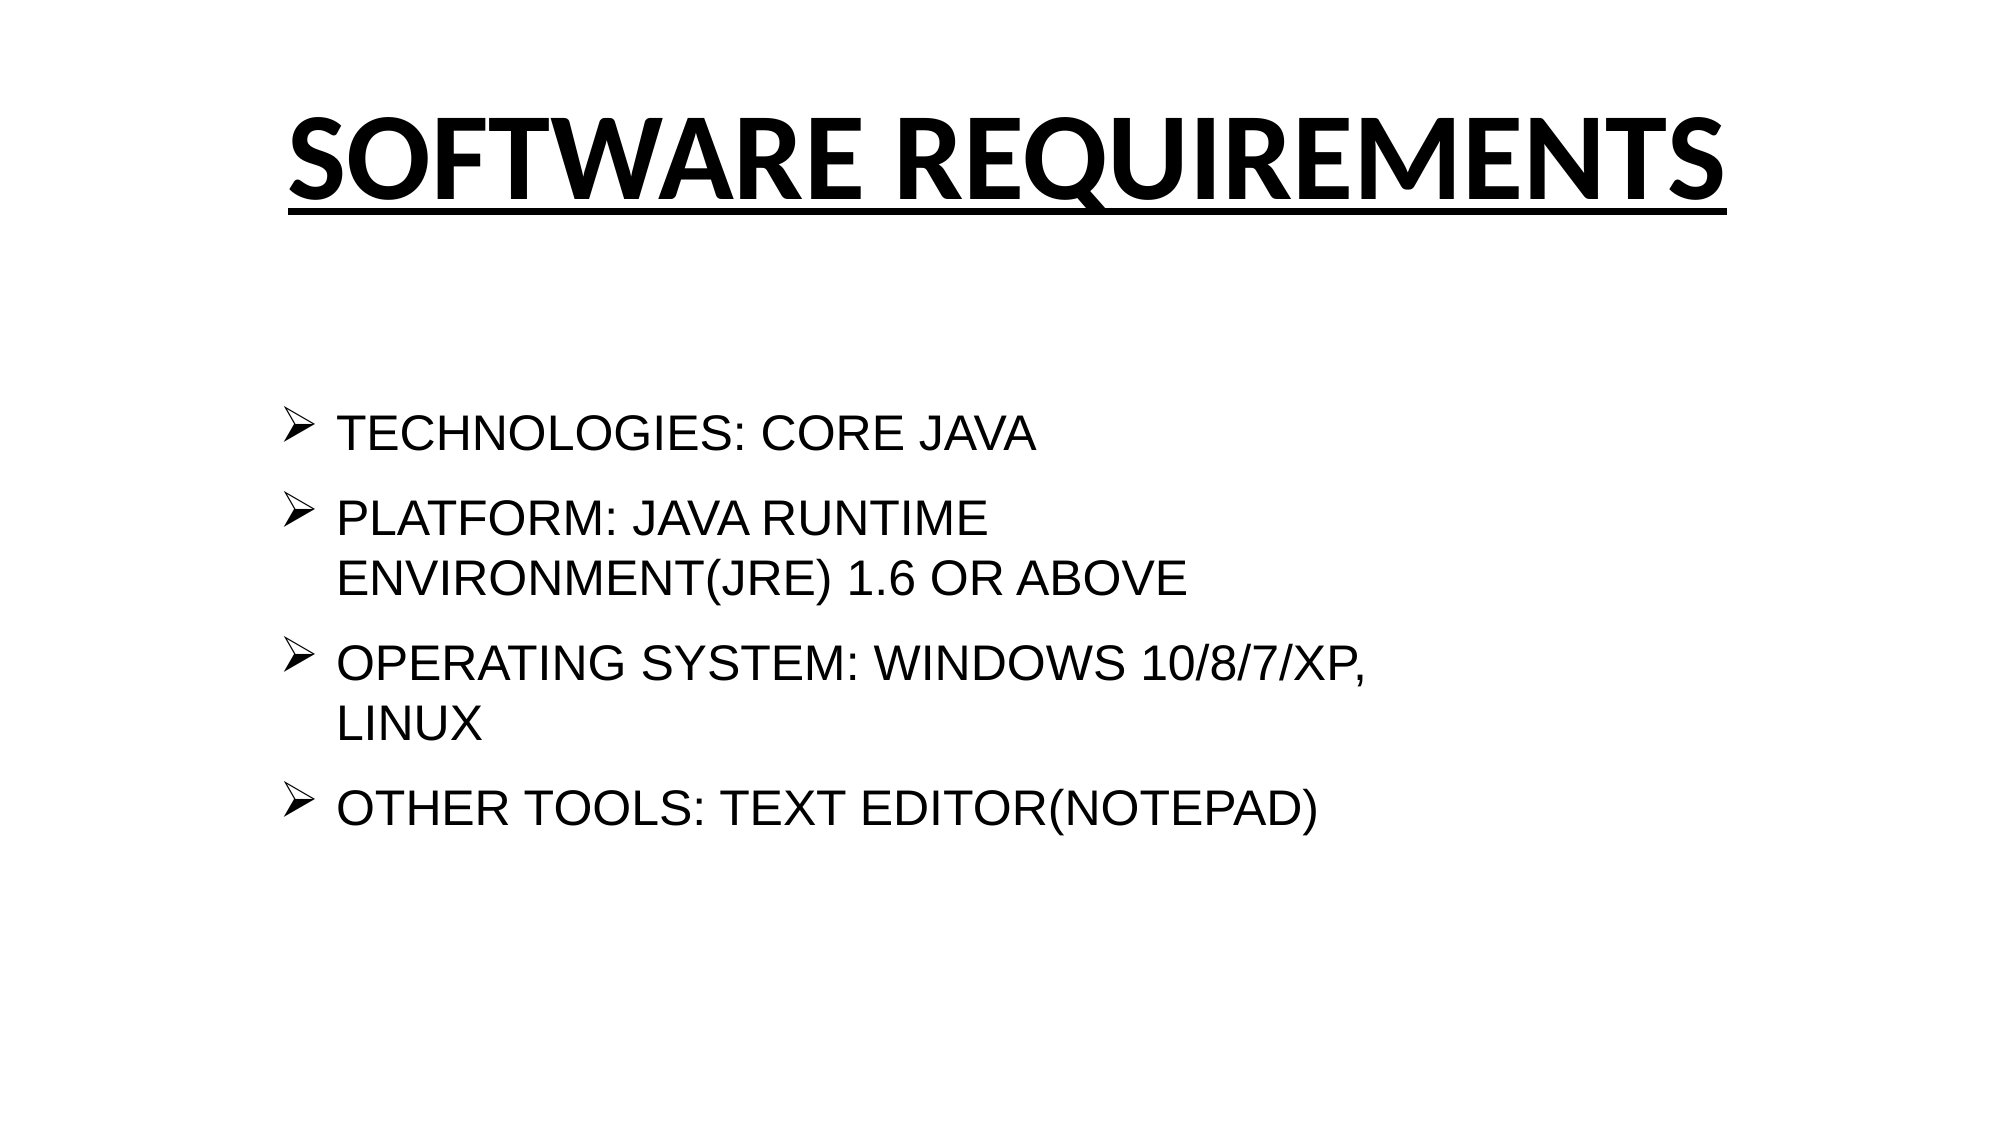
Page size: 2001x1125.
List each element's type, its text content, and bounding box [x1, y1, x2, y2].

text_box SOFTWARE REQUIREMENTS [55, 67, 1959, 232]
text_box TECHNOLOGIES: CORE JAVA PLATFORM: JAVA RUNTIME ENVIRONMENT(JRE) 1.6 OR ABOVE OPERATING SYSTEM: WINDOWS 10/8/7/XP, LINUX OTHER TOOLS: TEXT EDITOR(NOTEPAD) [257, 393, 1458, 844]
